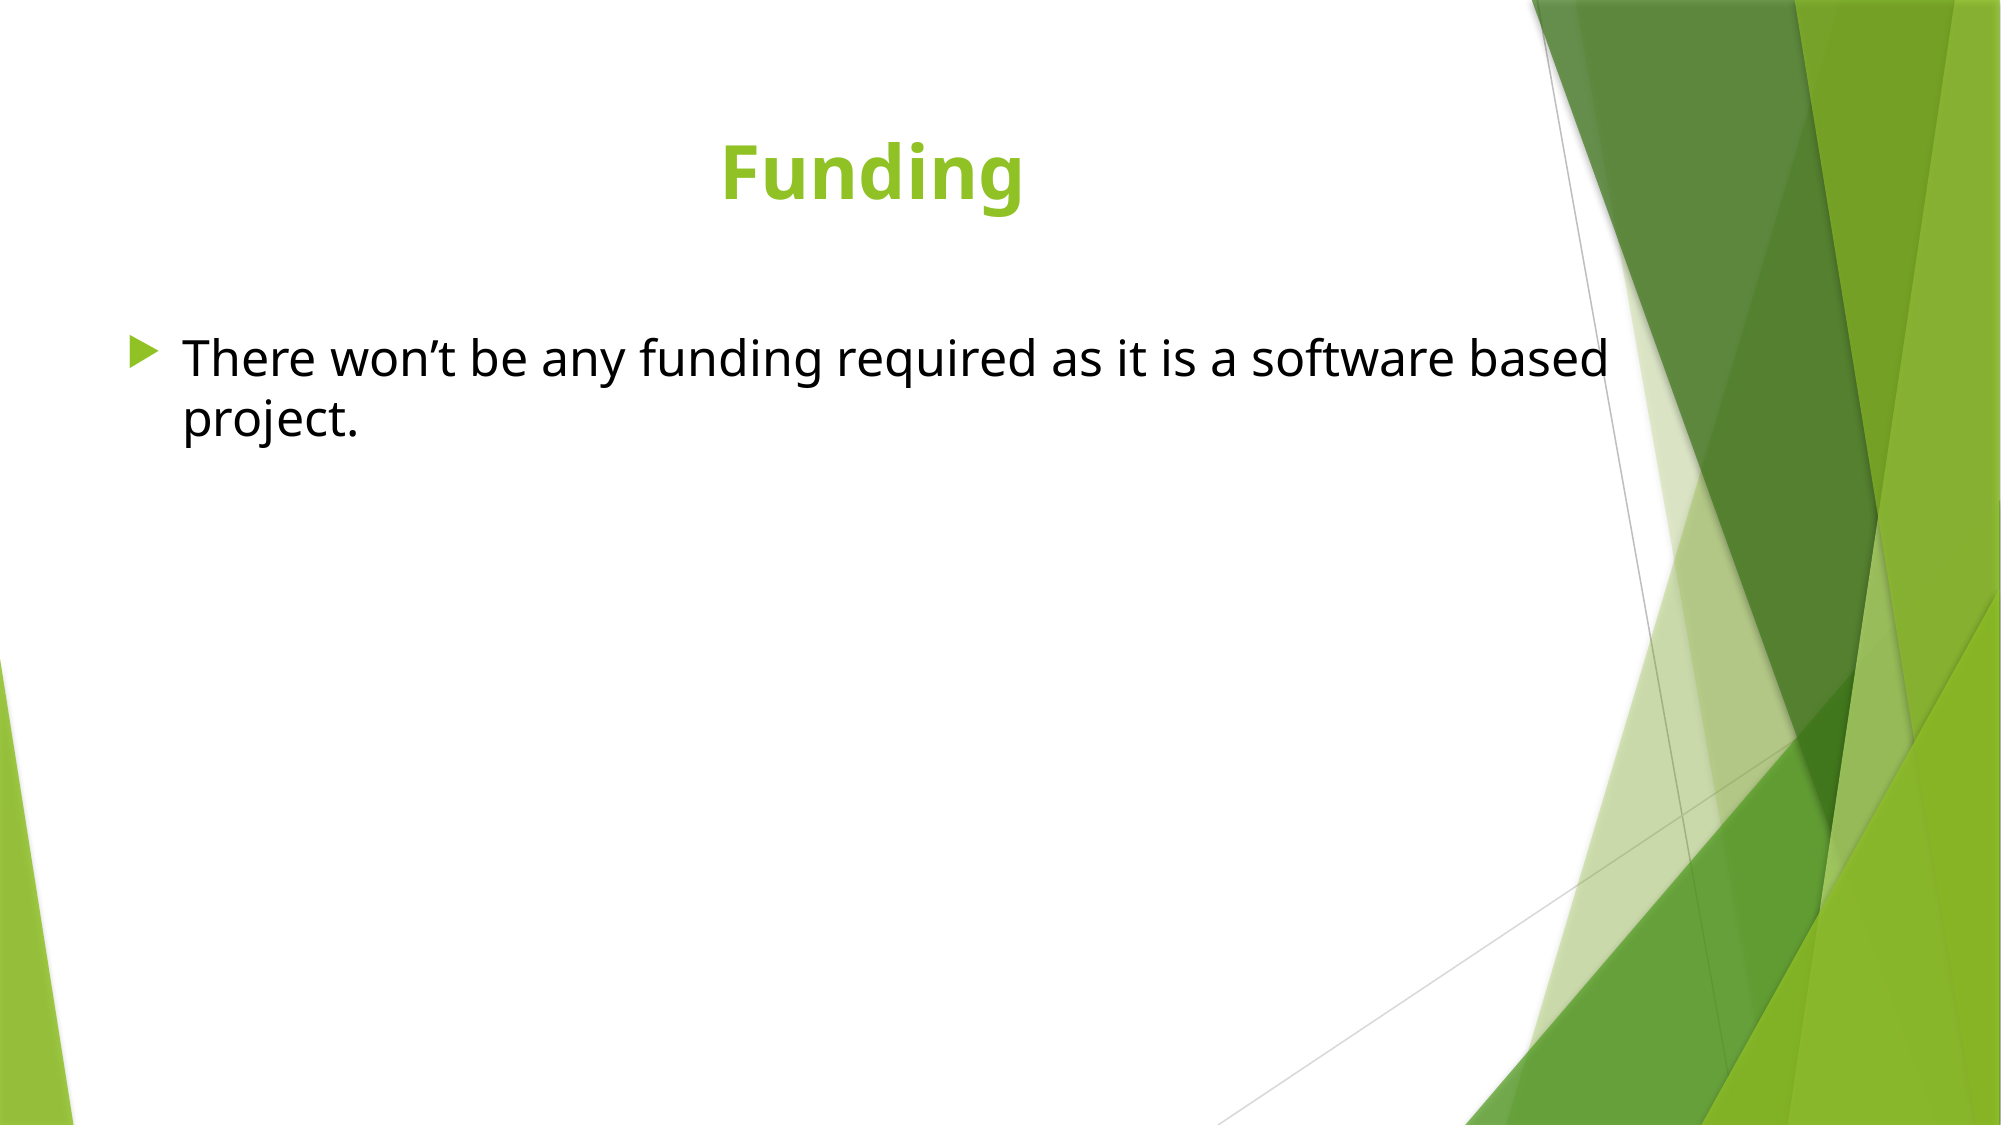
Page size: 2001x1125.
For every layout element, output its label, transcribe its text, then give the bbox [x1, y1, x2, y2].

list There won’t be any funding required as it is a software based project. [111, 319, 1674, 1002]
title Funding [187, 116, 1598, 252]
